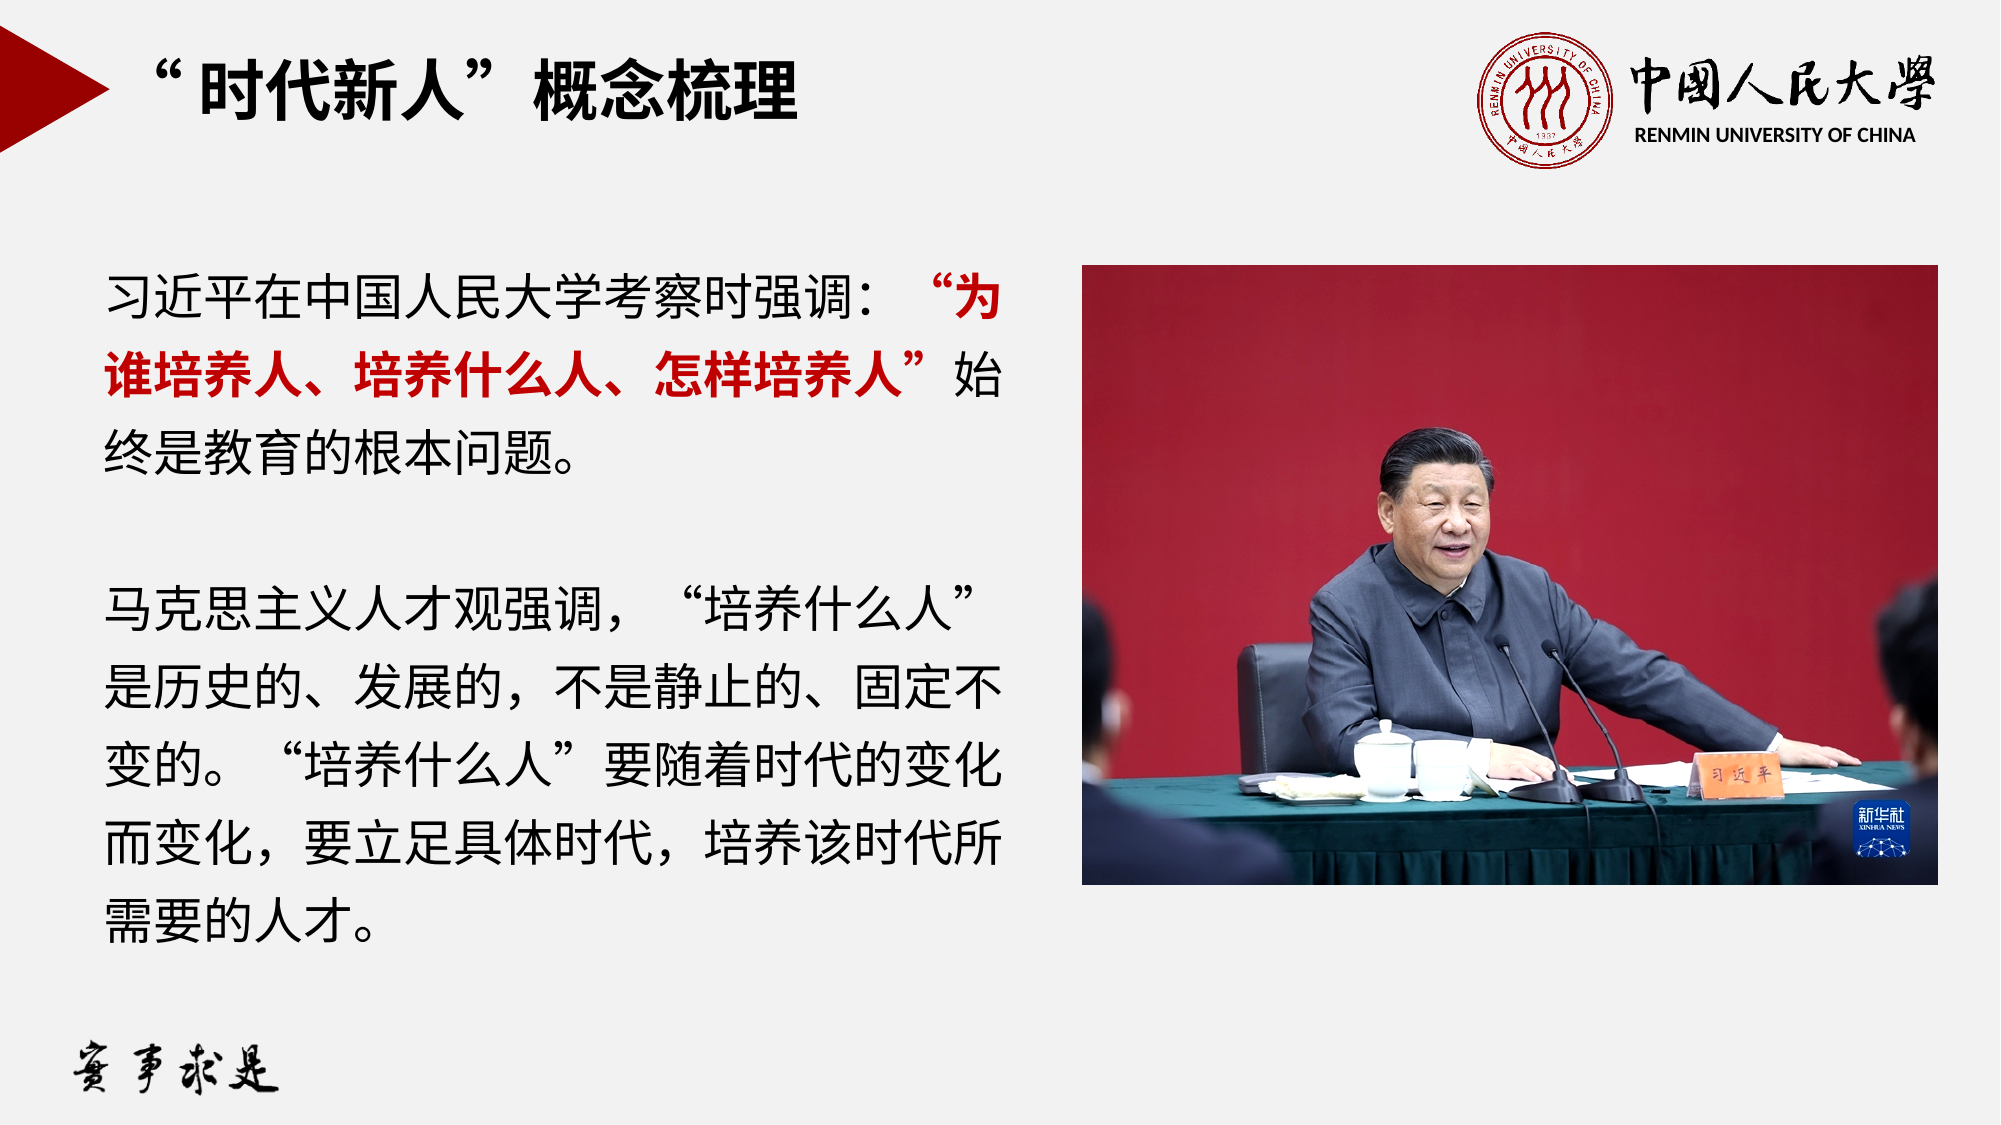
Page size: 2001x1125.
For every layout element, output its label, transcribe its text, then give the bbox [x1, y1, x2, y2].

picture [1082, 265, 1938, 885]
text_box 习近平在中国人民大学考察时强调：“为谁培养人、培养什么人、怎样培养人”始终是教育的根本问题。 马克思主义人才观强调，“培养什么人”是历史的、发展的，不是静止的、固定不变的。“培养什么人”要随着时代的变化而变化，要立足具体时代，培养该时代所需要的人才。 [88, 240, 1053, 957]
text_box “时代新人”概念梳理 [96, 38, 820, 139]
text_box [1477, 32, 1949, 169]
picture [51, 1033, 302, 1100]
text_box [0, 25, 96, 153]
